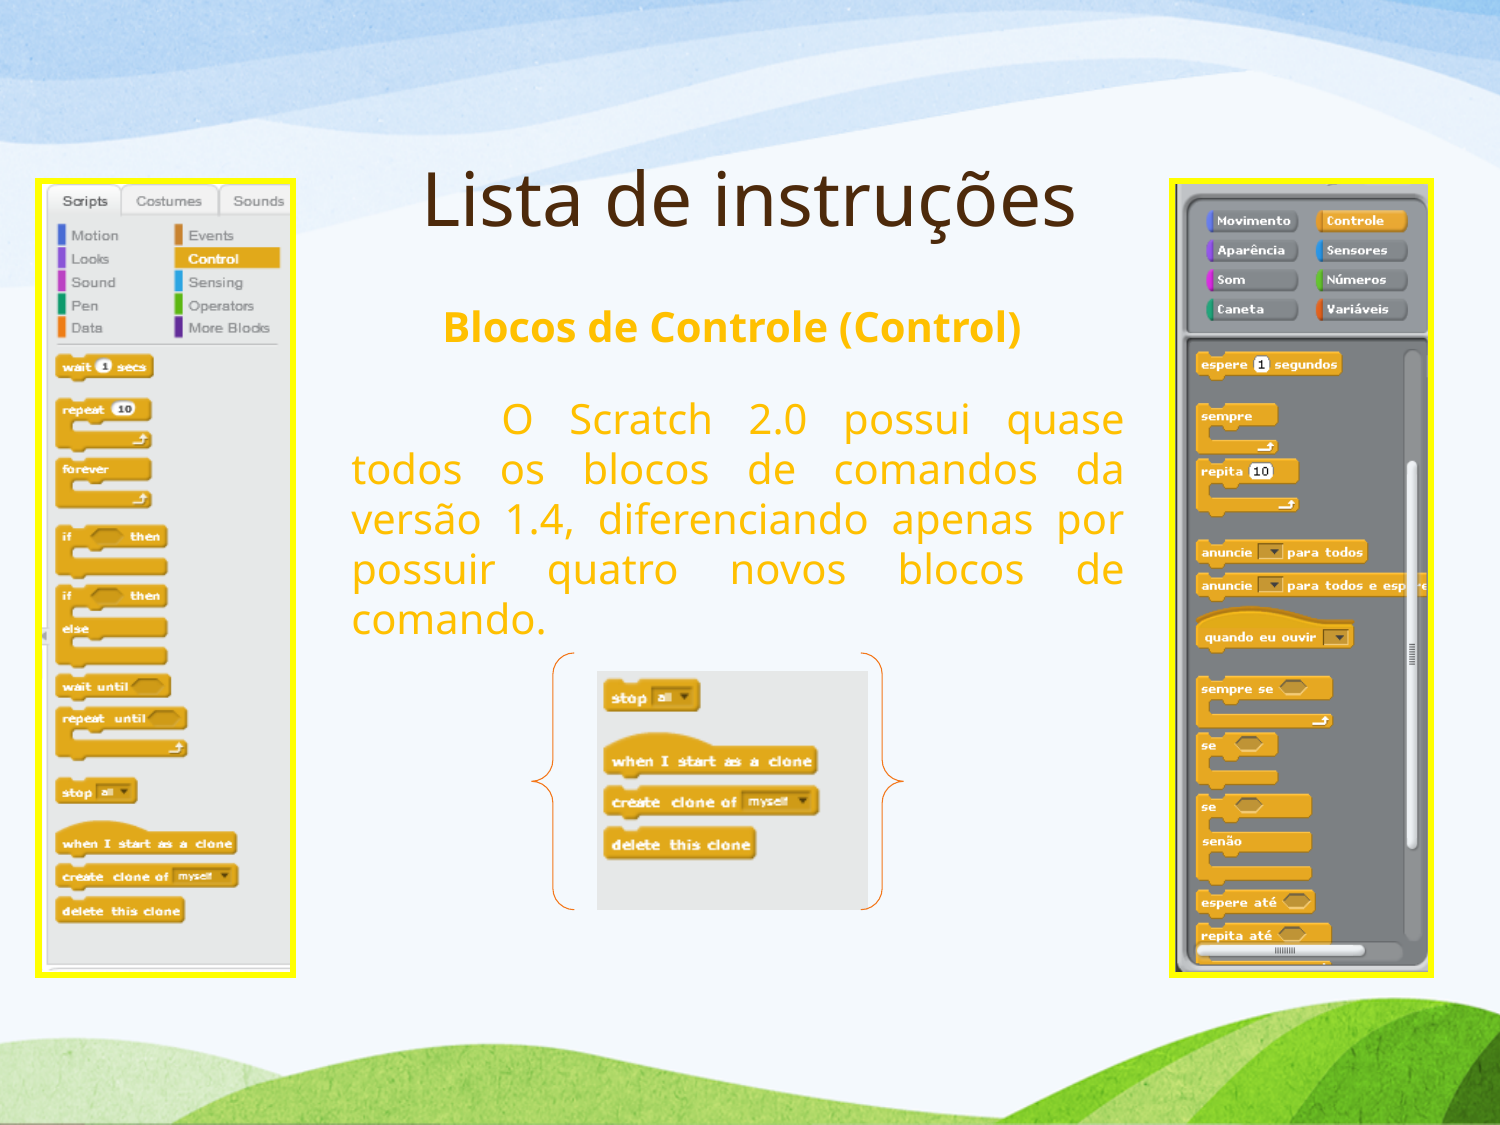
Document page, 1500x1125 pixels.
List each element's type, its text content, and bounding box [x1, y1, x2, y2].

text_box Blocos de Controle (Control) [419, 293, 1046, 359]
text_box O Scratch 2.0 possui quase todos os blocos de comandos da versão 1.4, diferenciando apenas por possuir quatro novos blocos de comando. [336, 385, 1140, 701]
picture [0, 0, 1500, 1125]
text_box [531, 652, 904, 911]
title Lista de instruções [131, 50, 1369, 250]
